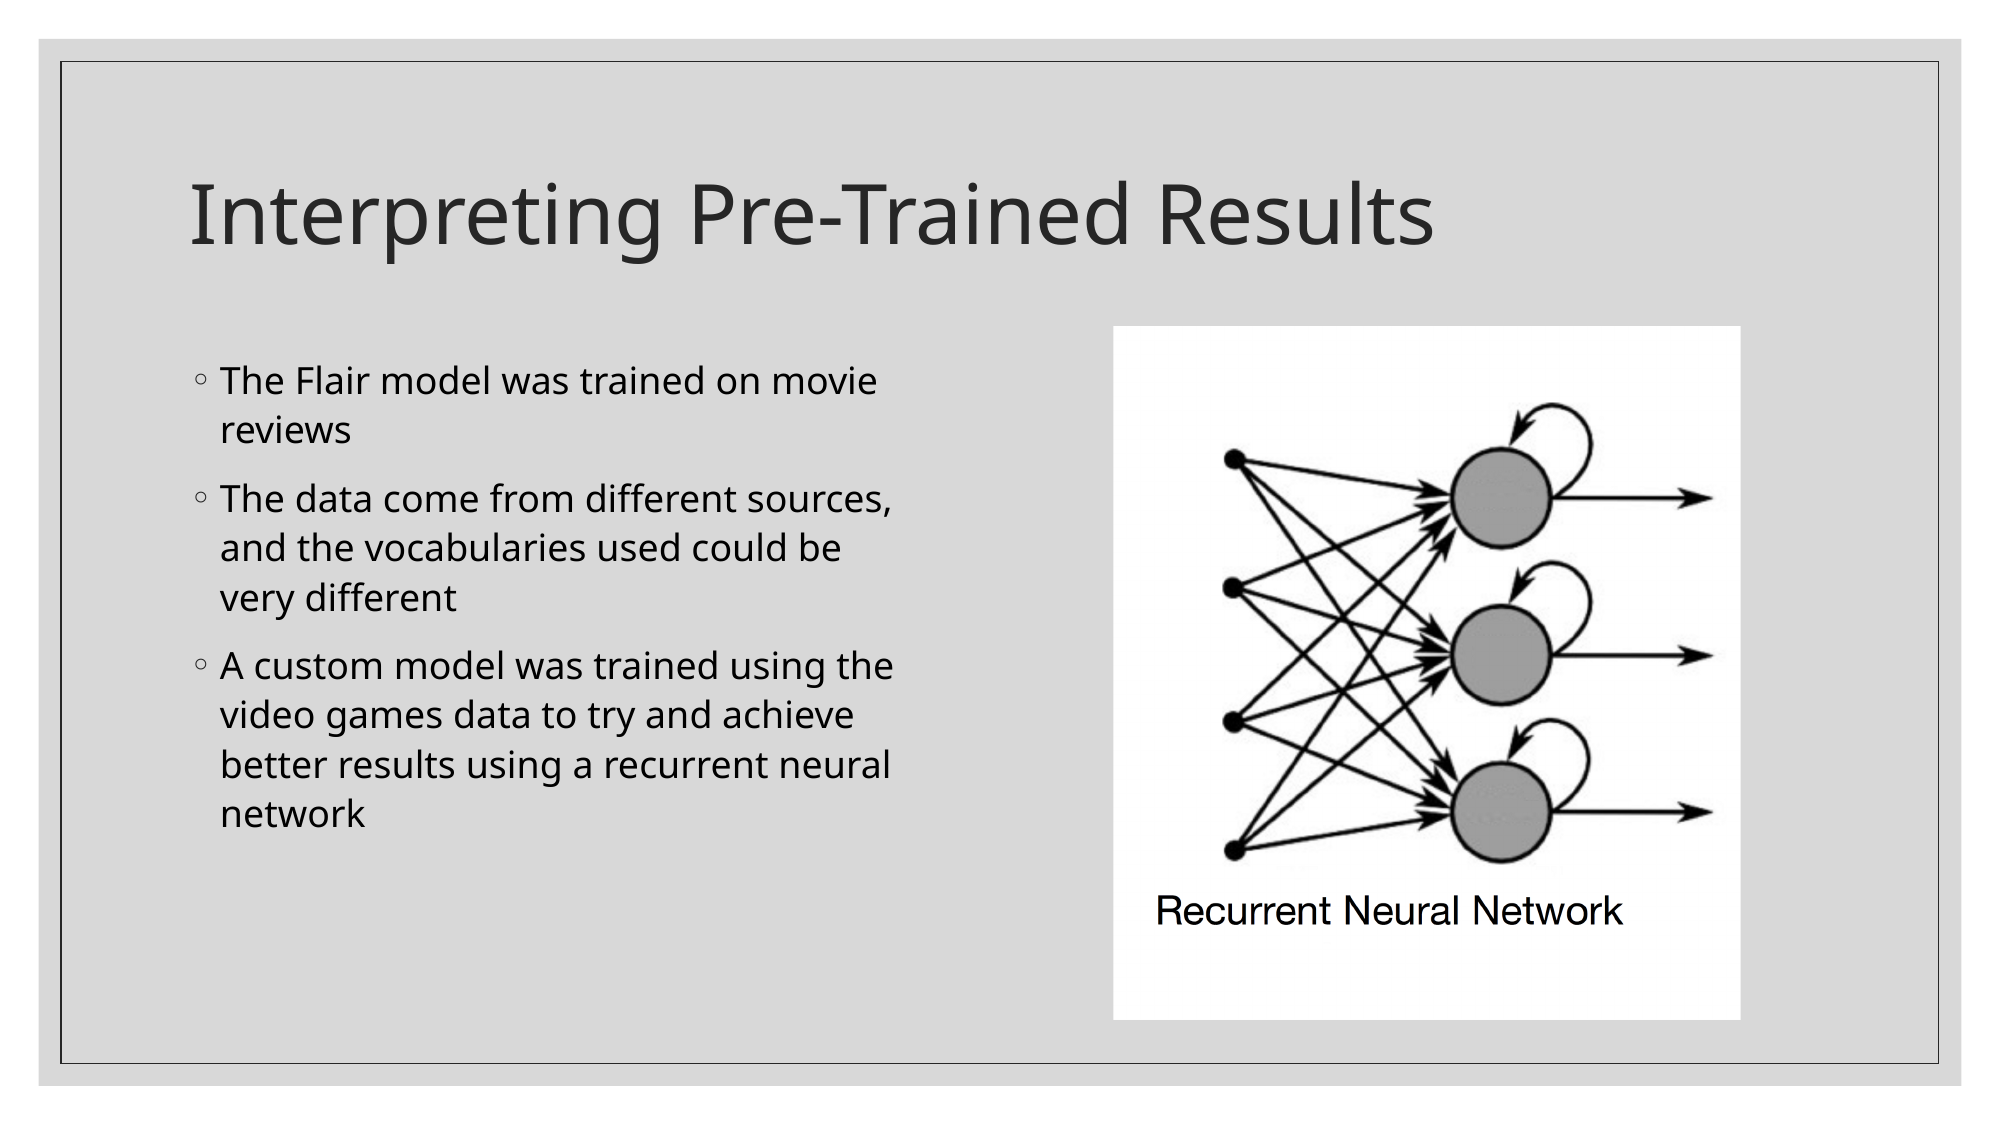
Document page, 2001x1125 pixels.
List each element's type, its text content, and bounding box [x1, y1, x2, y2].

list The Flair model was trained on movie reviews The data come from different sources, and the vocabularies used could be very different A custom model was trained using the video games data to try and achieve better results using a recurrent neural network [174, 345, 940, 960]
picture [1113, 326, 1741, 1020]
title Interpreting Pre-Trained Results [174, 105, 1825, 331]
